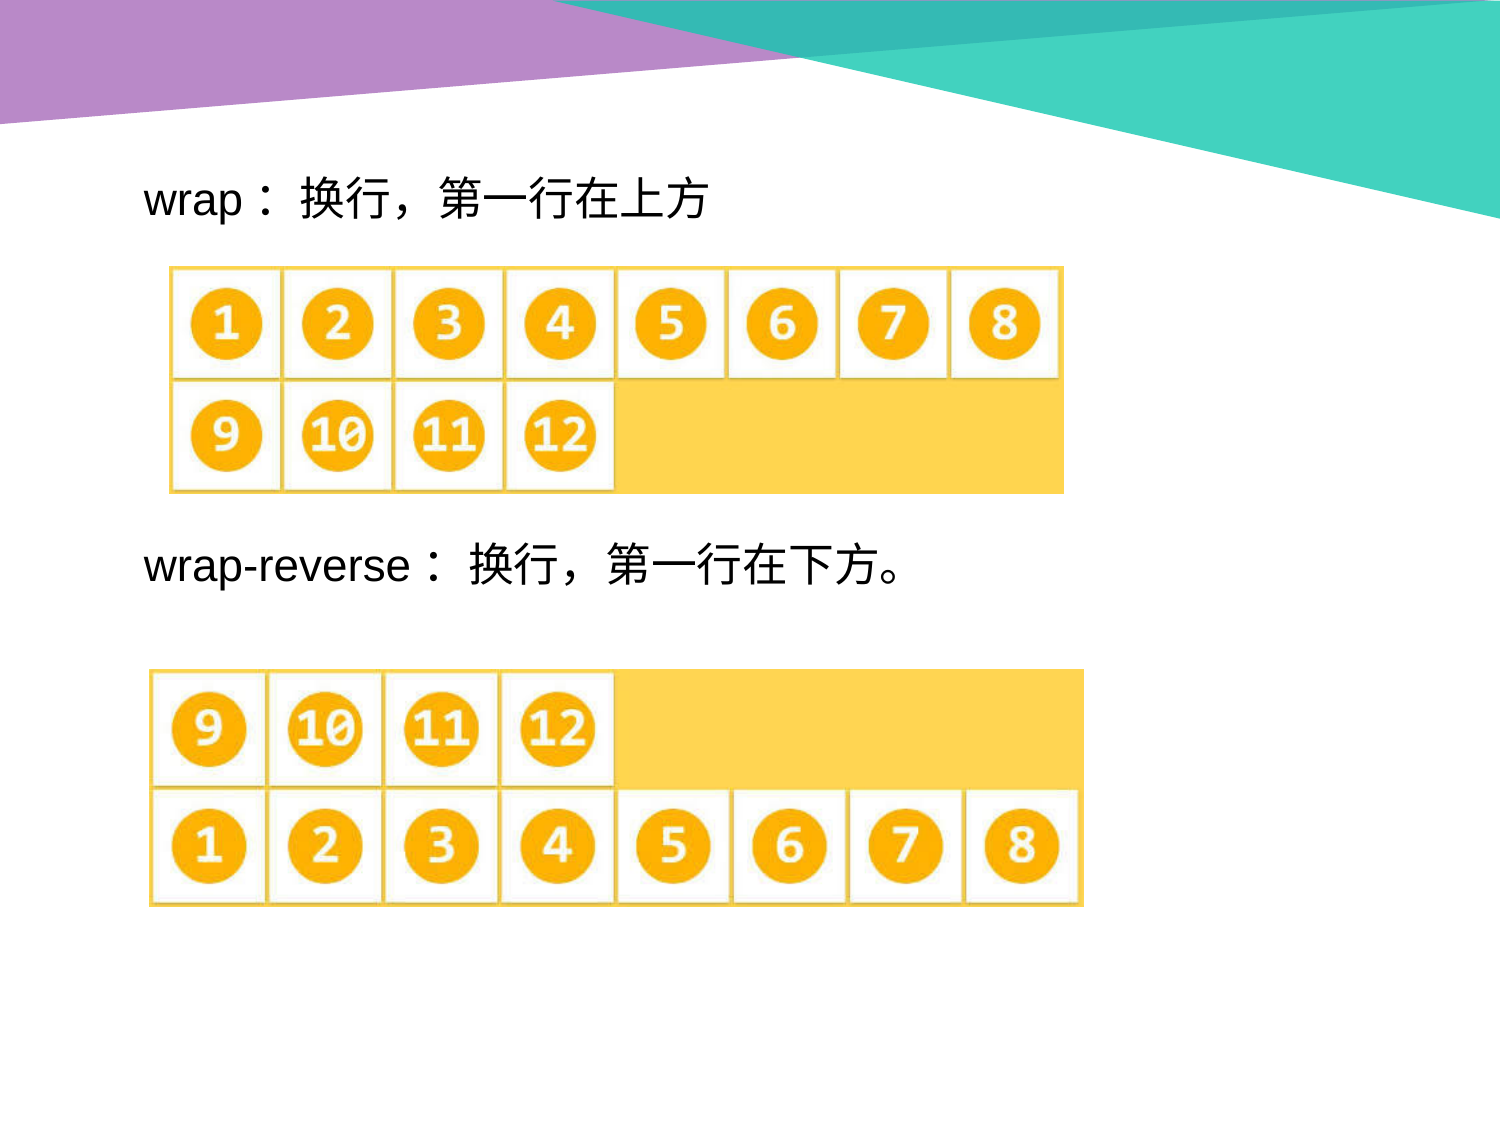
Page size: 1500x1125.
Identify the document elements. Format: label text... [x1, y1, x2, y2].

picture [149, 669, 1084, 907]
picture [168, 266, 1064, 494]
text_box wrap：换行，第一行在上方 wrap-reverse：换行，第一行在下方。 [90, 134, 1410, 907]
